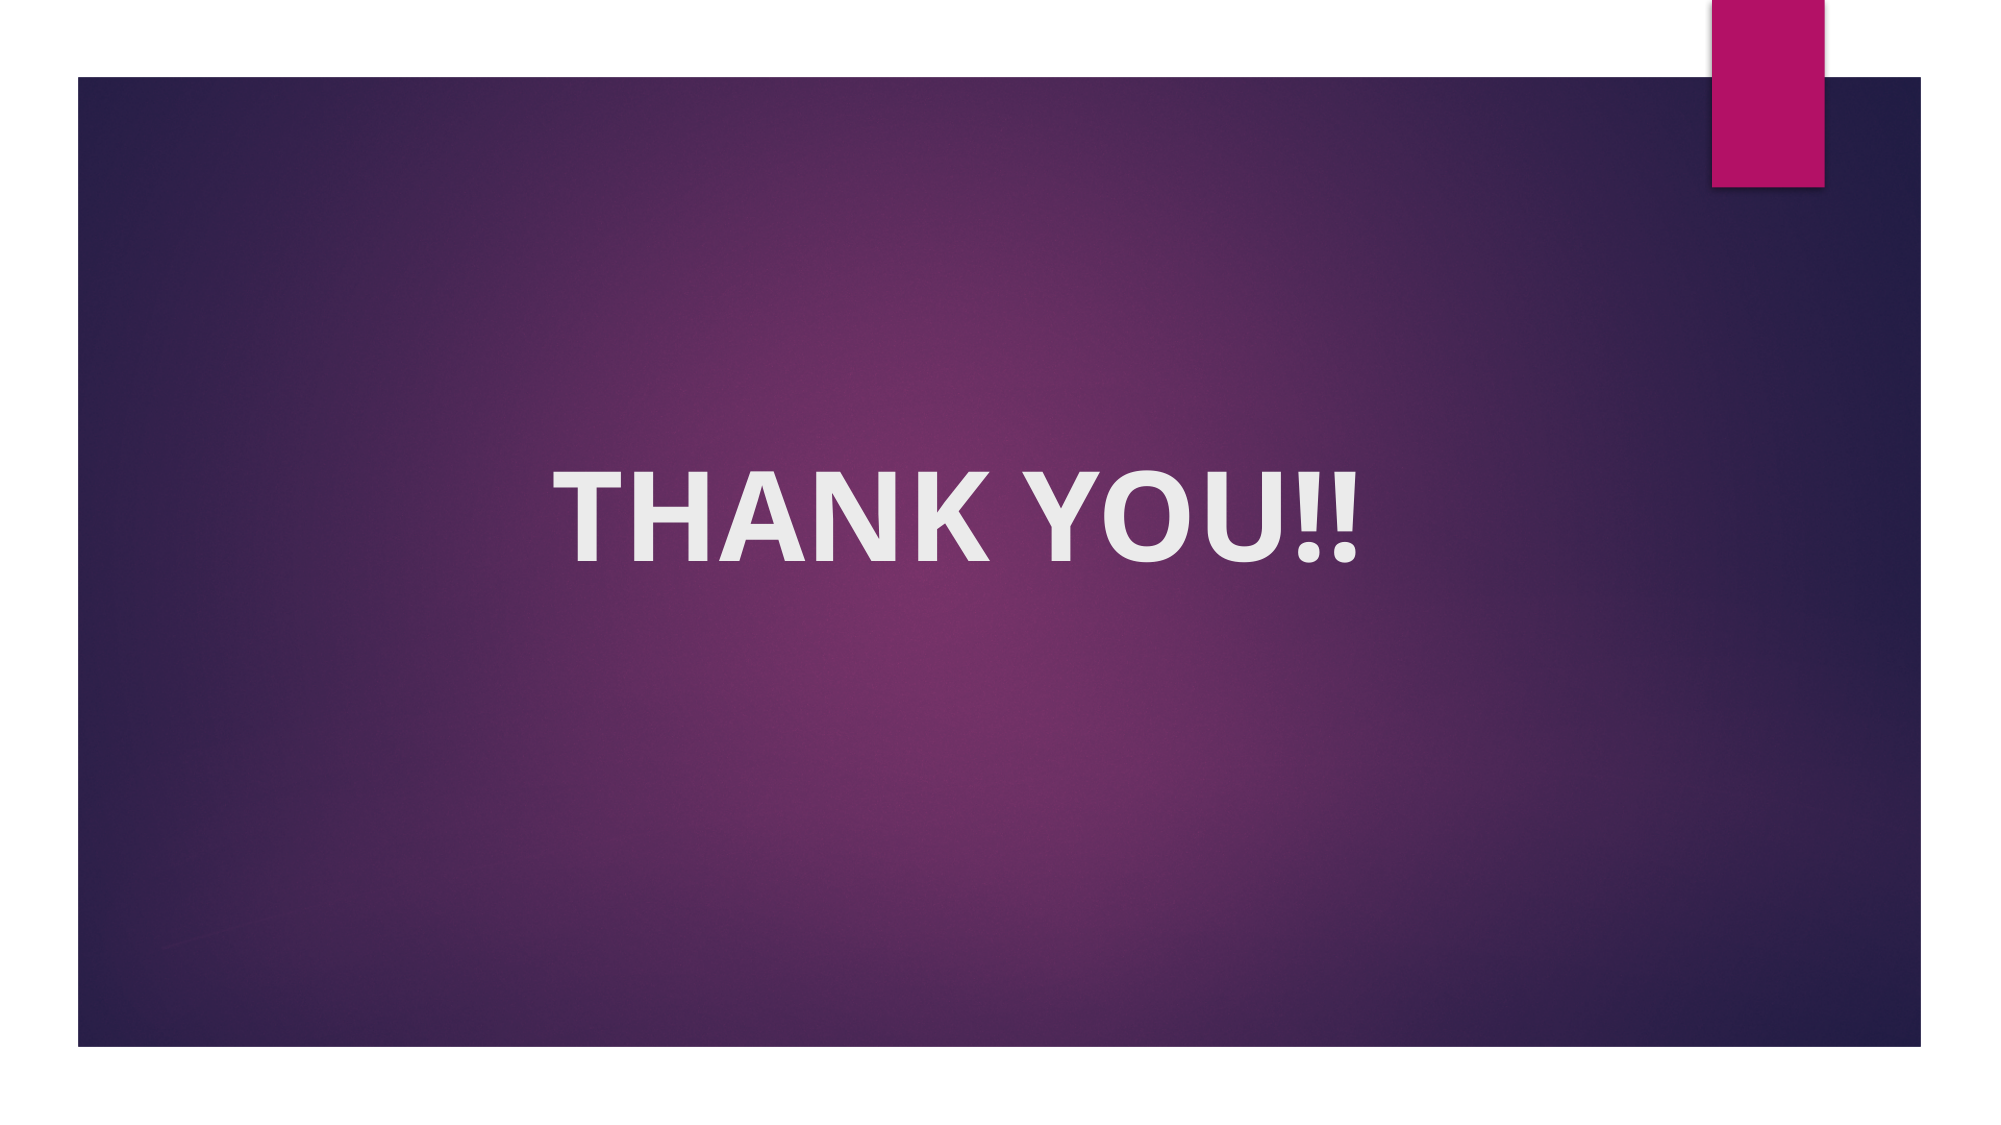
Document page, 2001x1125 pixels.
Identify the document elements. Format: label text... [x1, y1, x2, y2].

title THANK YOU!! [276, 154, 1724, 594]
